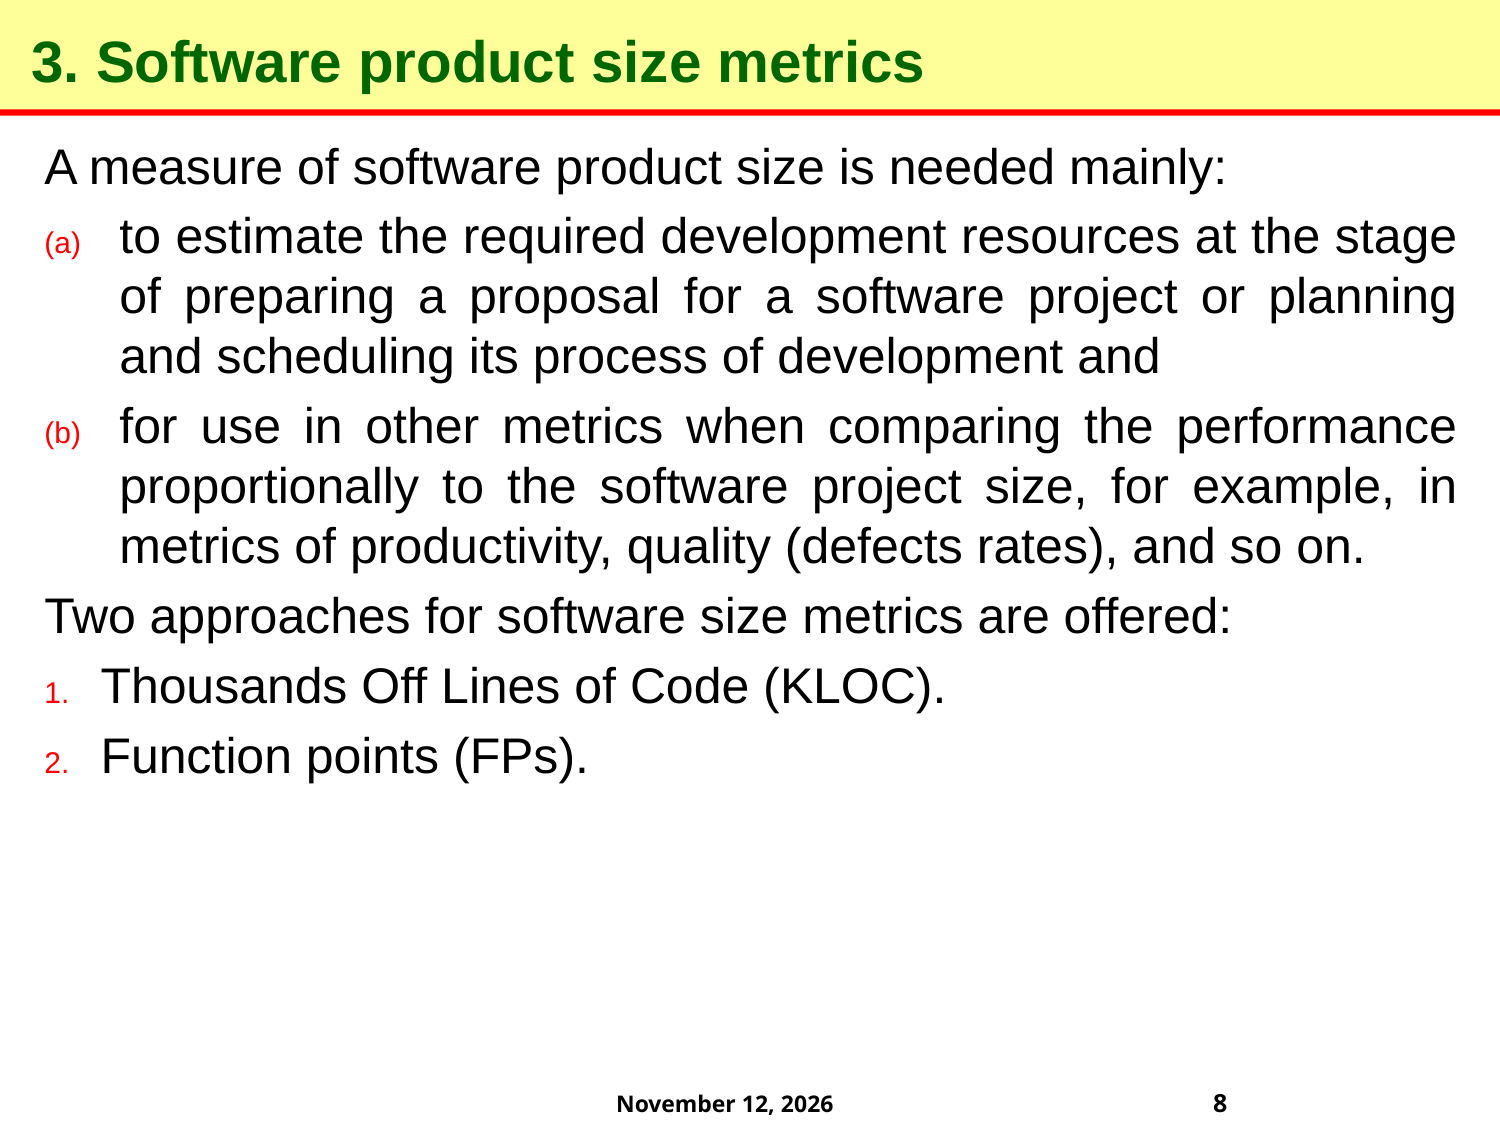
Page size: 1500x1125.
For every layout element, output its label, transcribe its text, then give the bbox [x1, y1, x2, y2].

title 3. Software product size metrics [0, 14, 1483, 105]
list A measure of software product size is needed mainly: to estimate the required development resources at the stage of preparing a proposal for a software project or planning and scheduling its process of development and for use in other metrics when comparing the performance proportionally to the software project size, for example, in metrics of productivity, quality (defects rates), and so on. Two approaches for software size metrics are offered: Thousands Off Lines of Code (KLOC). Function points (FPs). [29, 126, 1474, 1088]
